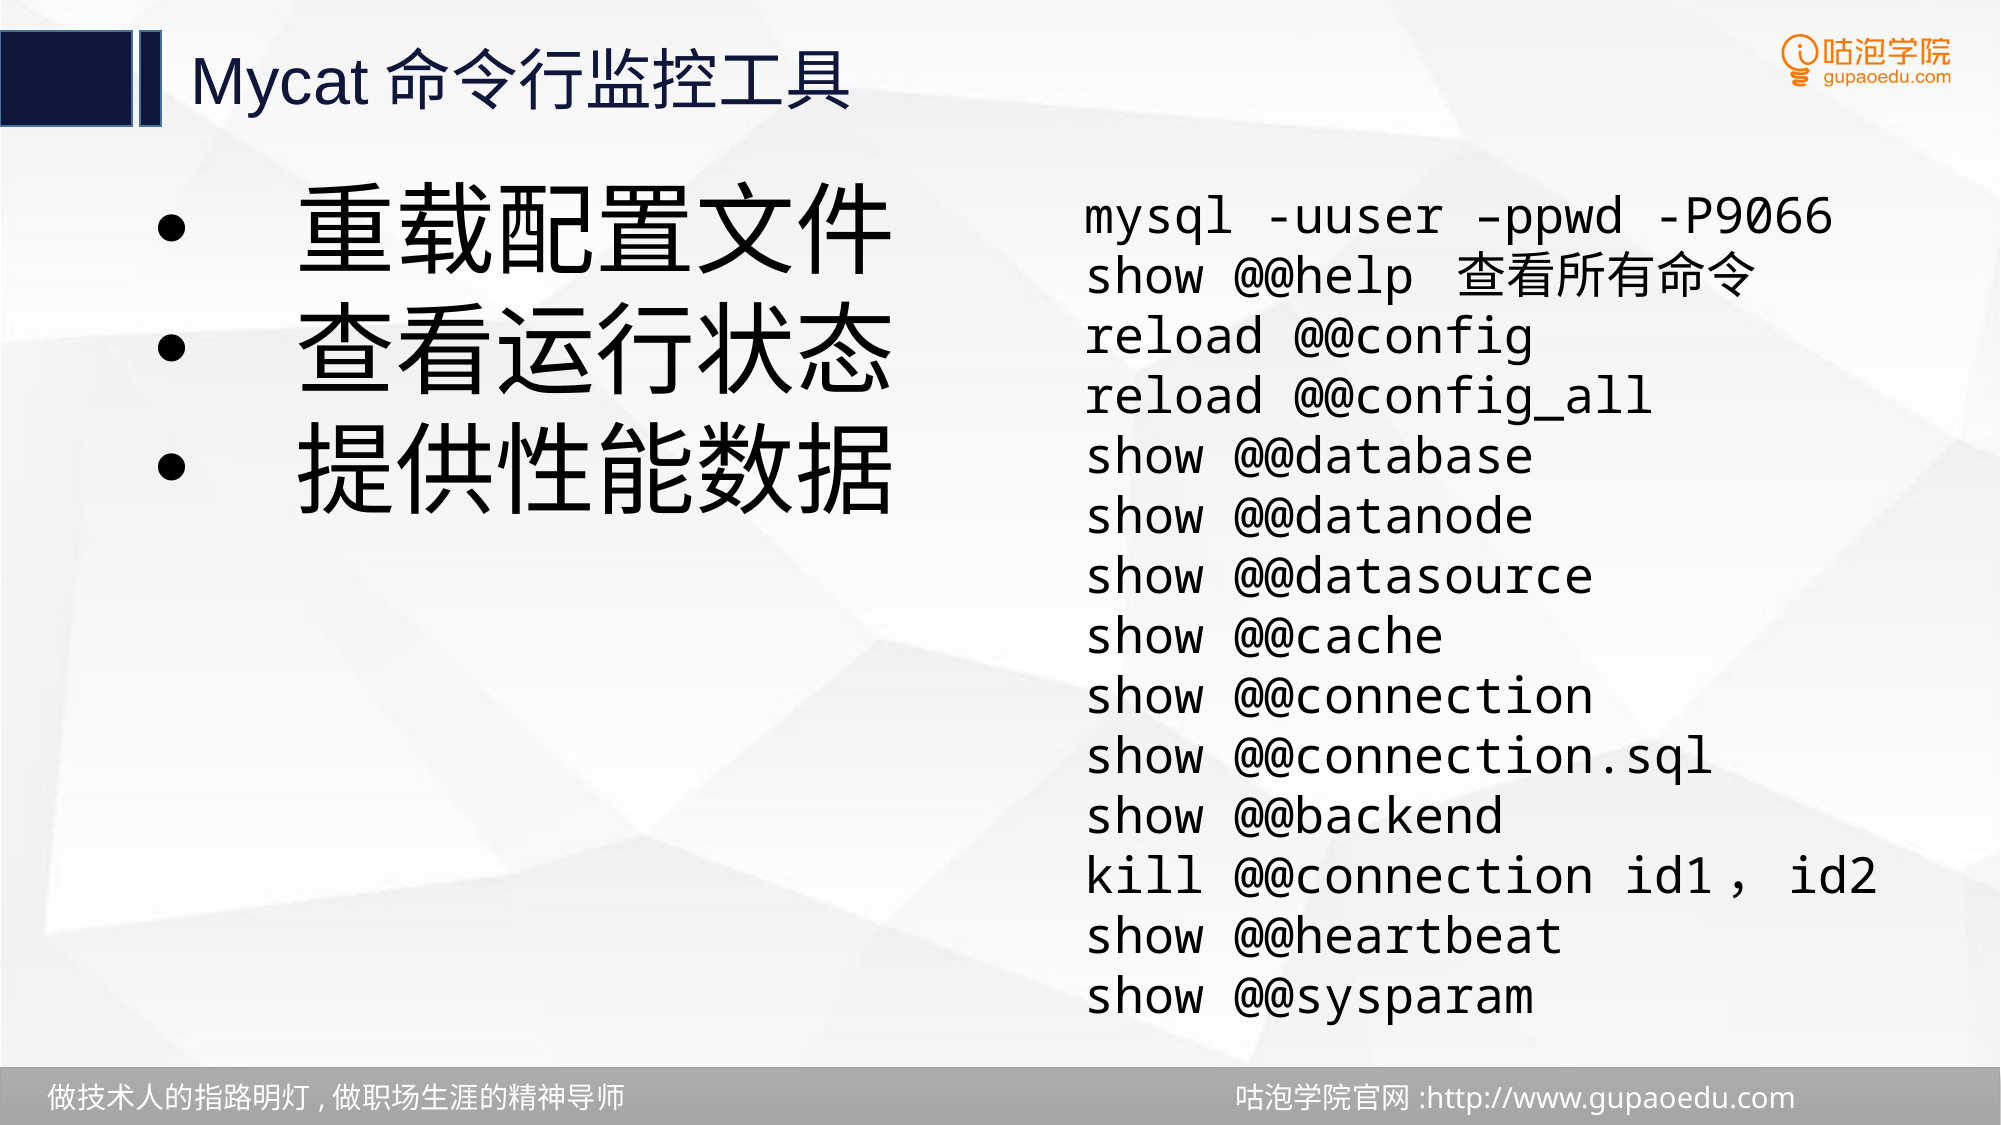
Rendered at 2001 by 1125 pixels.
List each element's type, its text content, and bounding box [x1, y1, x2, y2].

text_box [139, 30, 162, 127]
text_box mysql -uuser –ppwd -P9066 show @@help 查看所有命令 reload @@config reload @@config_all show @@database show @@datanode show @@datasource show @@cache show @@connection show @@connection.sql show @@backend kill @@connection id1，id2 show @@heartbeat show @@sysparam [1069, 176, 2000, 1125]
picture [0, 0, 2001, 1125]
text_box Mycat命令行监控工具 [176, 30, 1193, 126]
text_box 重载配置文件 查看运行状态 提供性能数据 [139, 159, 1040, 534]
text_box [0, 30, 133, 127]
